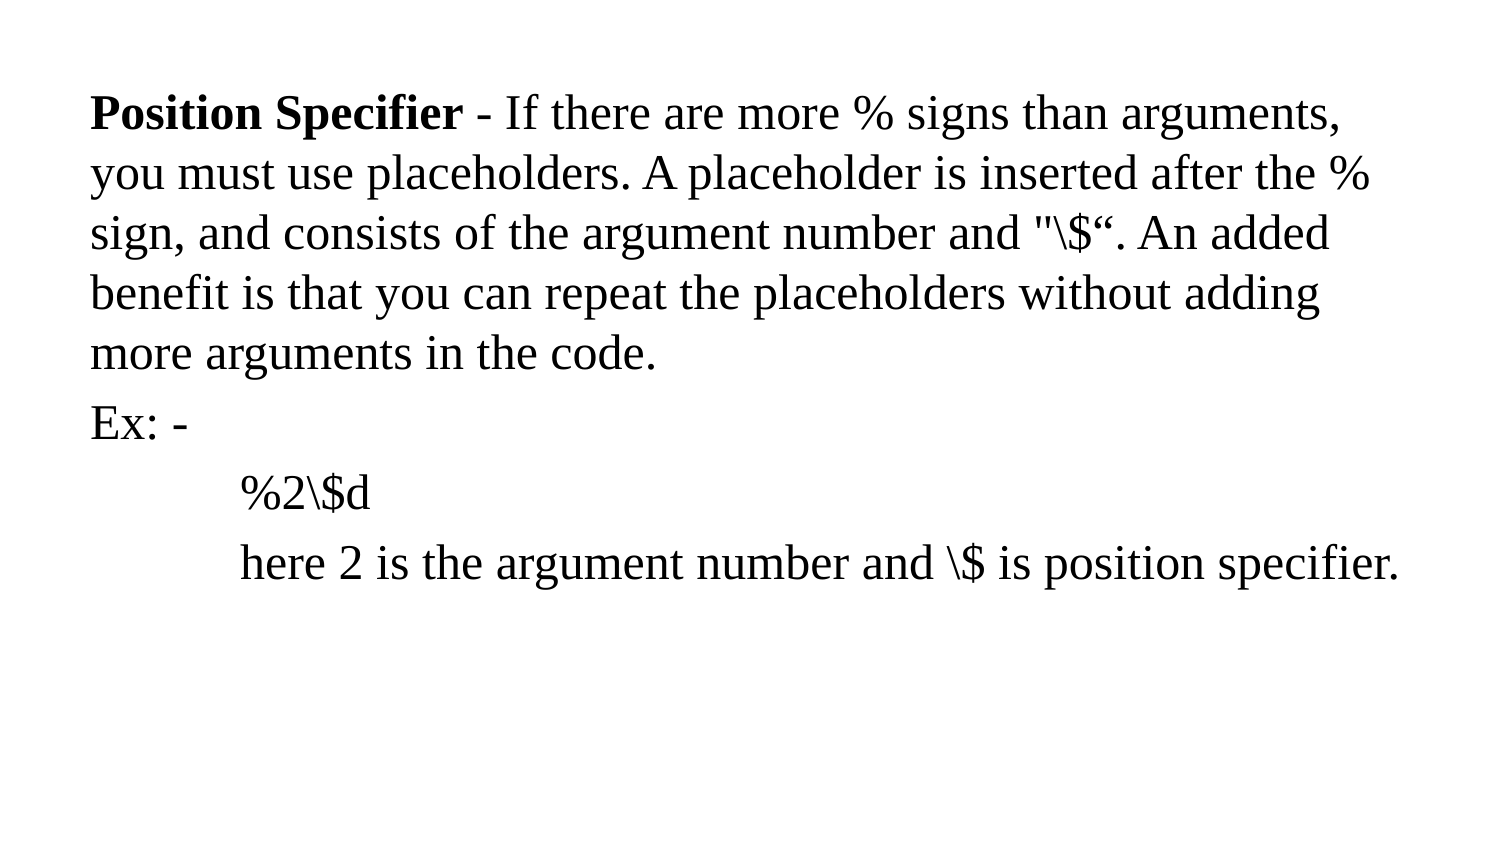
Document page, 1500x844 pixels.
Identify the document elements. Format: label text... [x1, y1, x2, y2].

list Position Specifier - If there are more % signs than arguments, you must use placeholders. A placeholder is inserted after the % sign, and consists of the argument number and "\$“. An added benefit is that you can repeat the placeholders without adding more arguments in the code. Ex: - %2\$d here 2 is the argument number and \$ is position specifier. [75, 71, 1425, 629]
